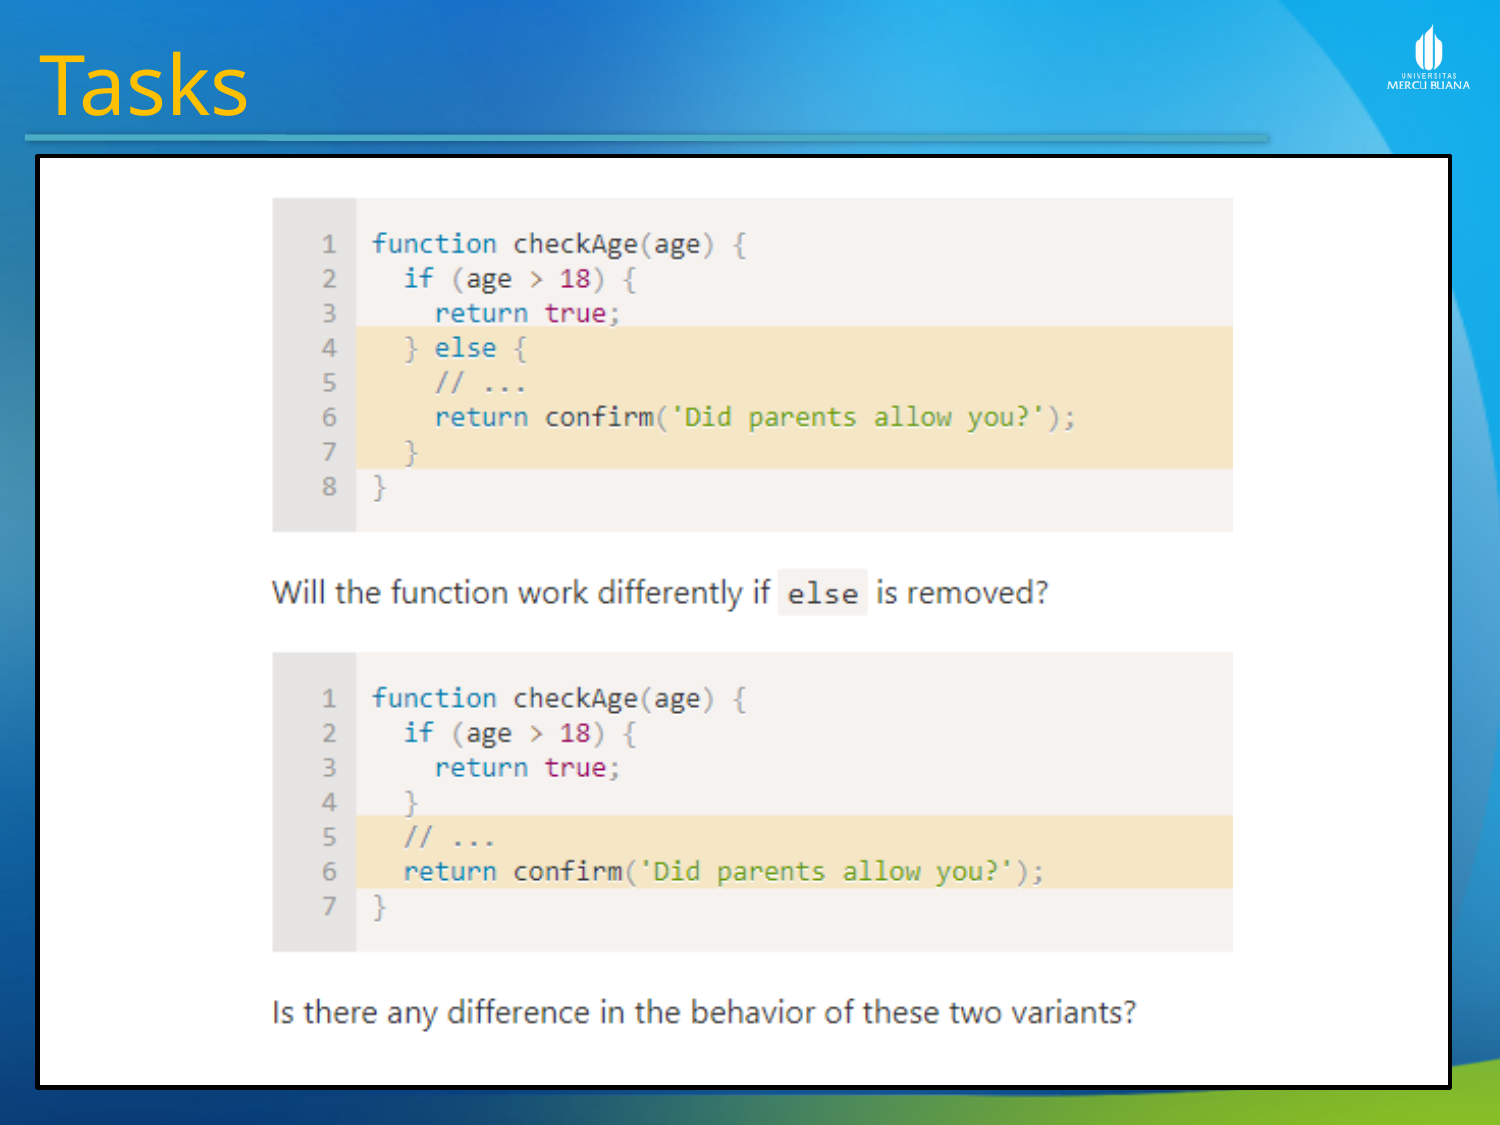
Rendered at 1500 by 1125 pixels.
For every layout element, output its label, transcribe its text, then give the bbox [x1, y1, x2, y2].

picture [0, 0, 1500, 1125]
text_box [35, 154, 1452, 1090]
list Tasks [24, 24, 1213, 150]
